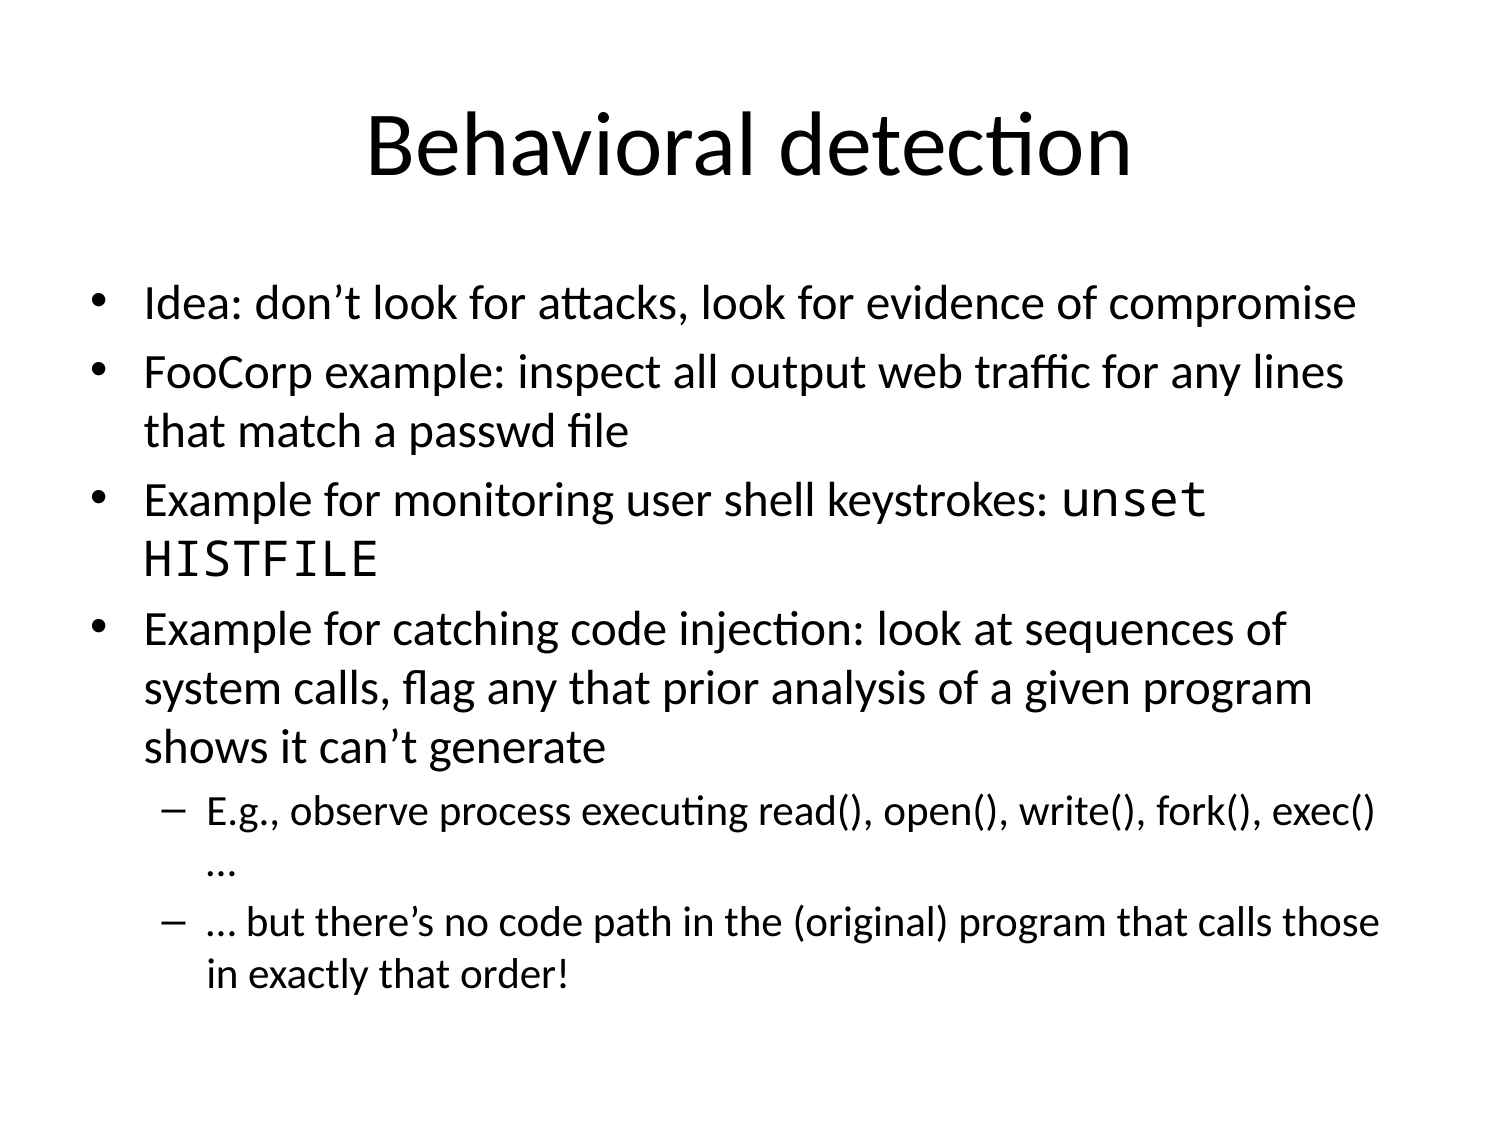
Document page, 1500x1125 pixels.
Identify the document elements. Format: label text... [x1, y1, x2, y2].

title Behavioral detection [75, 45, 1425, 233]
list Idea: don’t look for attacks, look for evidence of compromise FooCorp example: inspect all output web traffic for any lines that match a passwd file Example for monitoring user shell keystrokes: unset HISTFILE Example for catching code injection: look at sequences of system calls, flag any that prior analysis of a given program shows it can’t generate E.g., observe process executing read(), open(), write(), fork(), exec() … … but there’s no code path in the (original) program that calls those in exactly that order! [75, 262, 1425, 1005]
